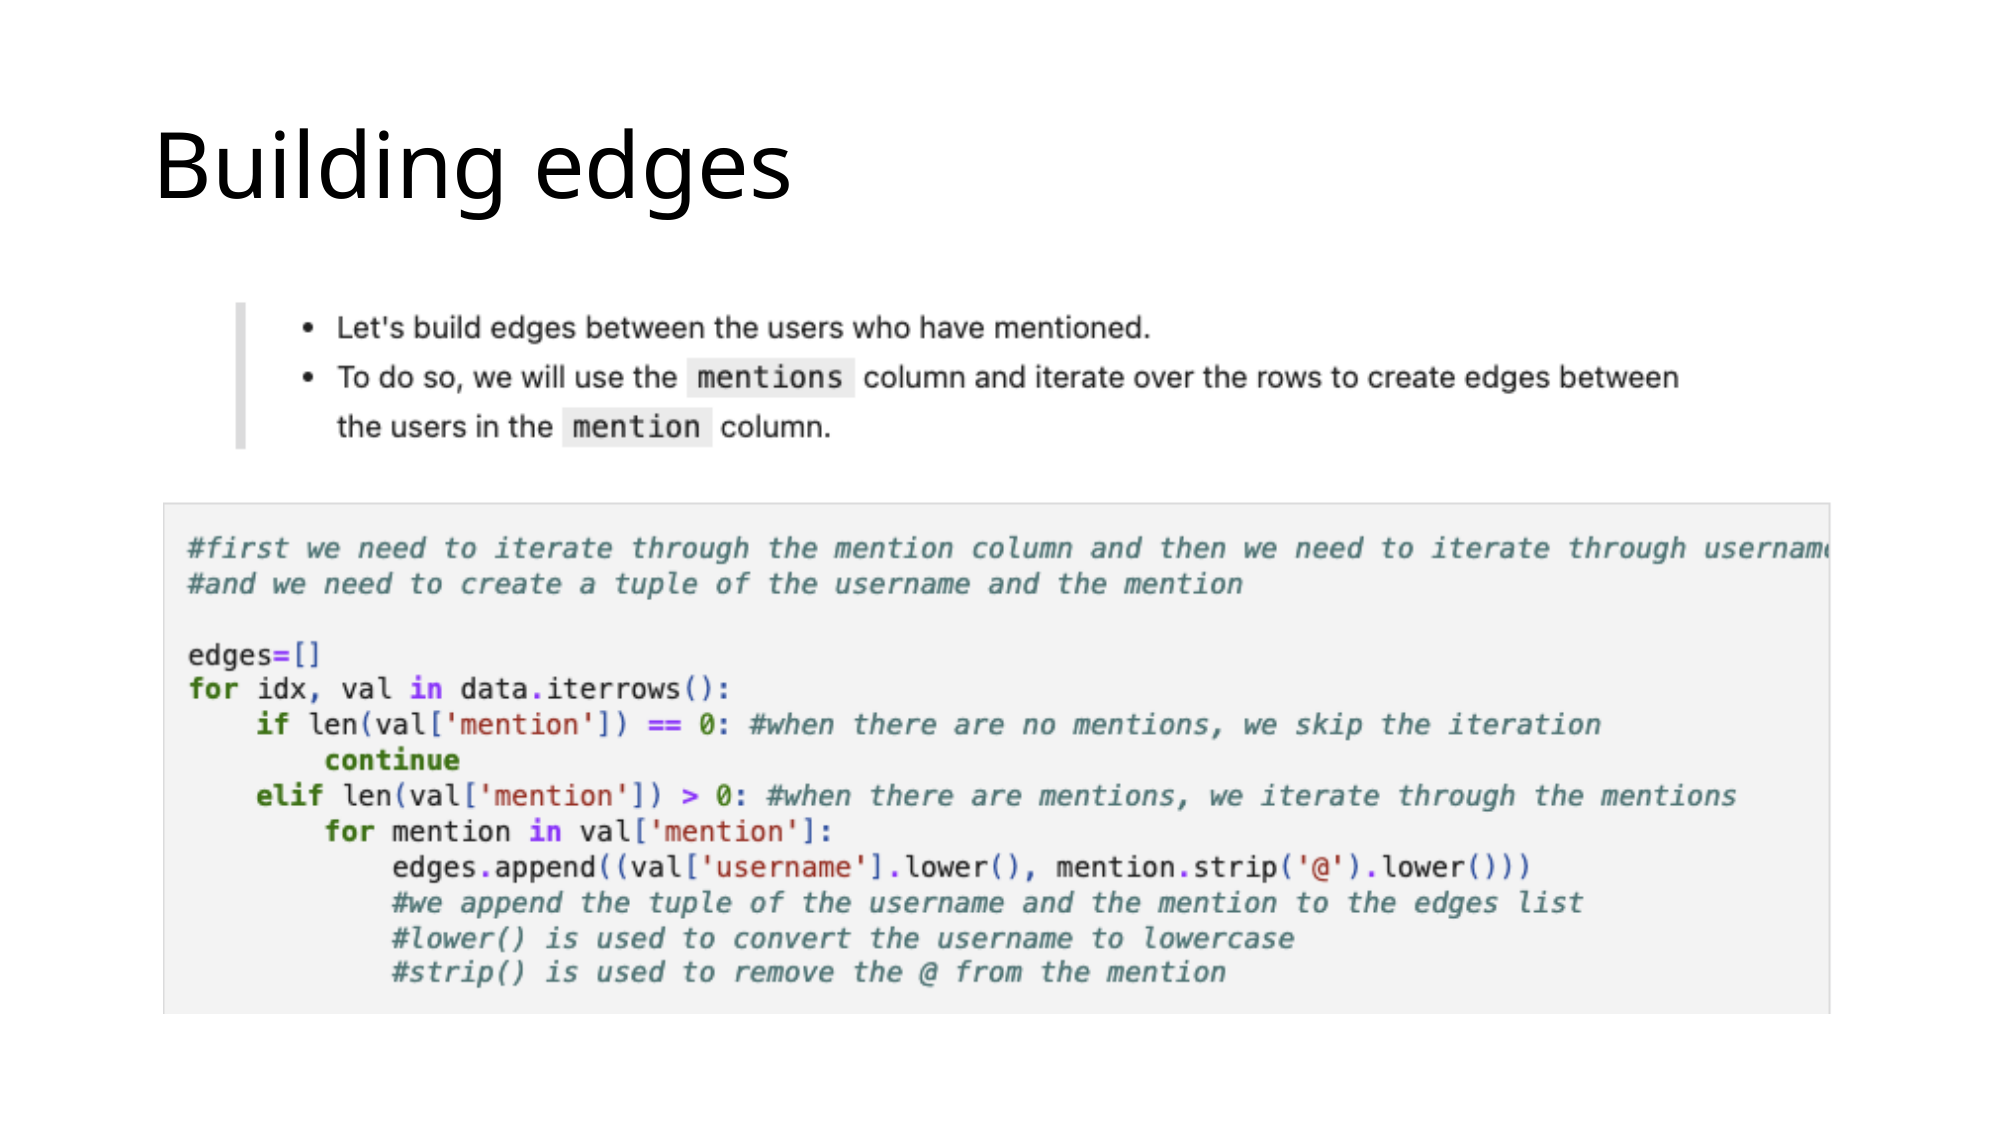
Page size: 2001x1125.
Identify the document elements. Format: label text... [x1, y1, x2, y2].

title Building edges [137, 59, 1863, 278]
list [163, 299, 1837, 1014]
